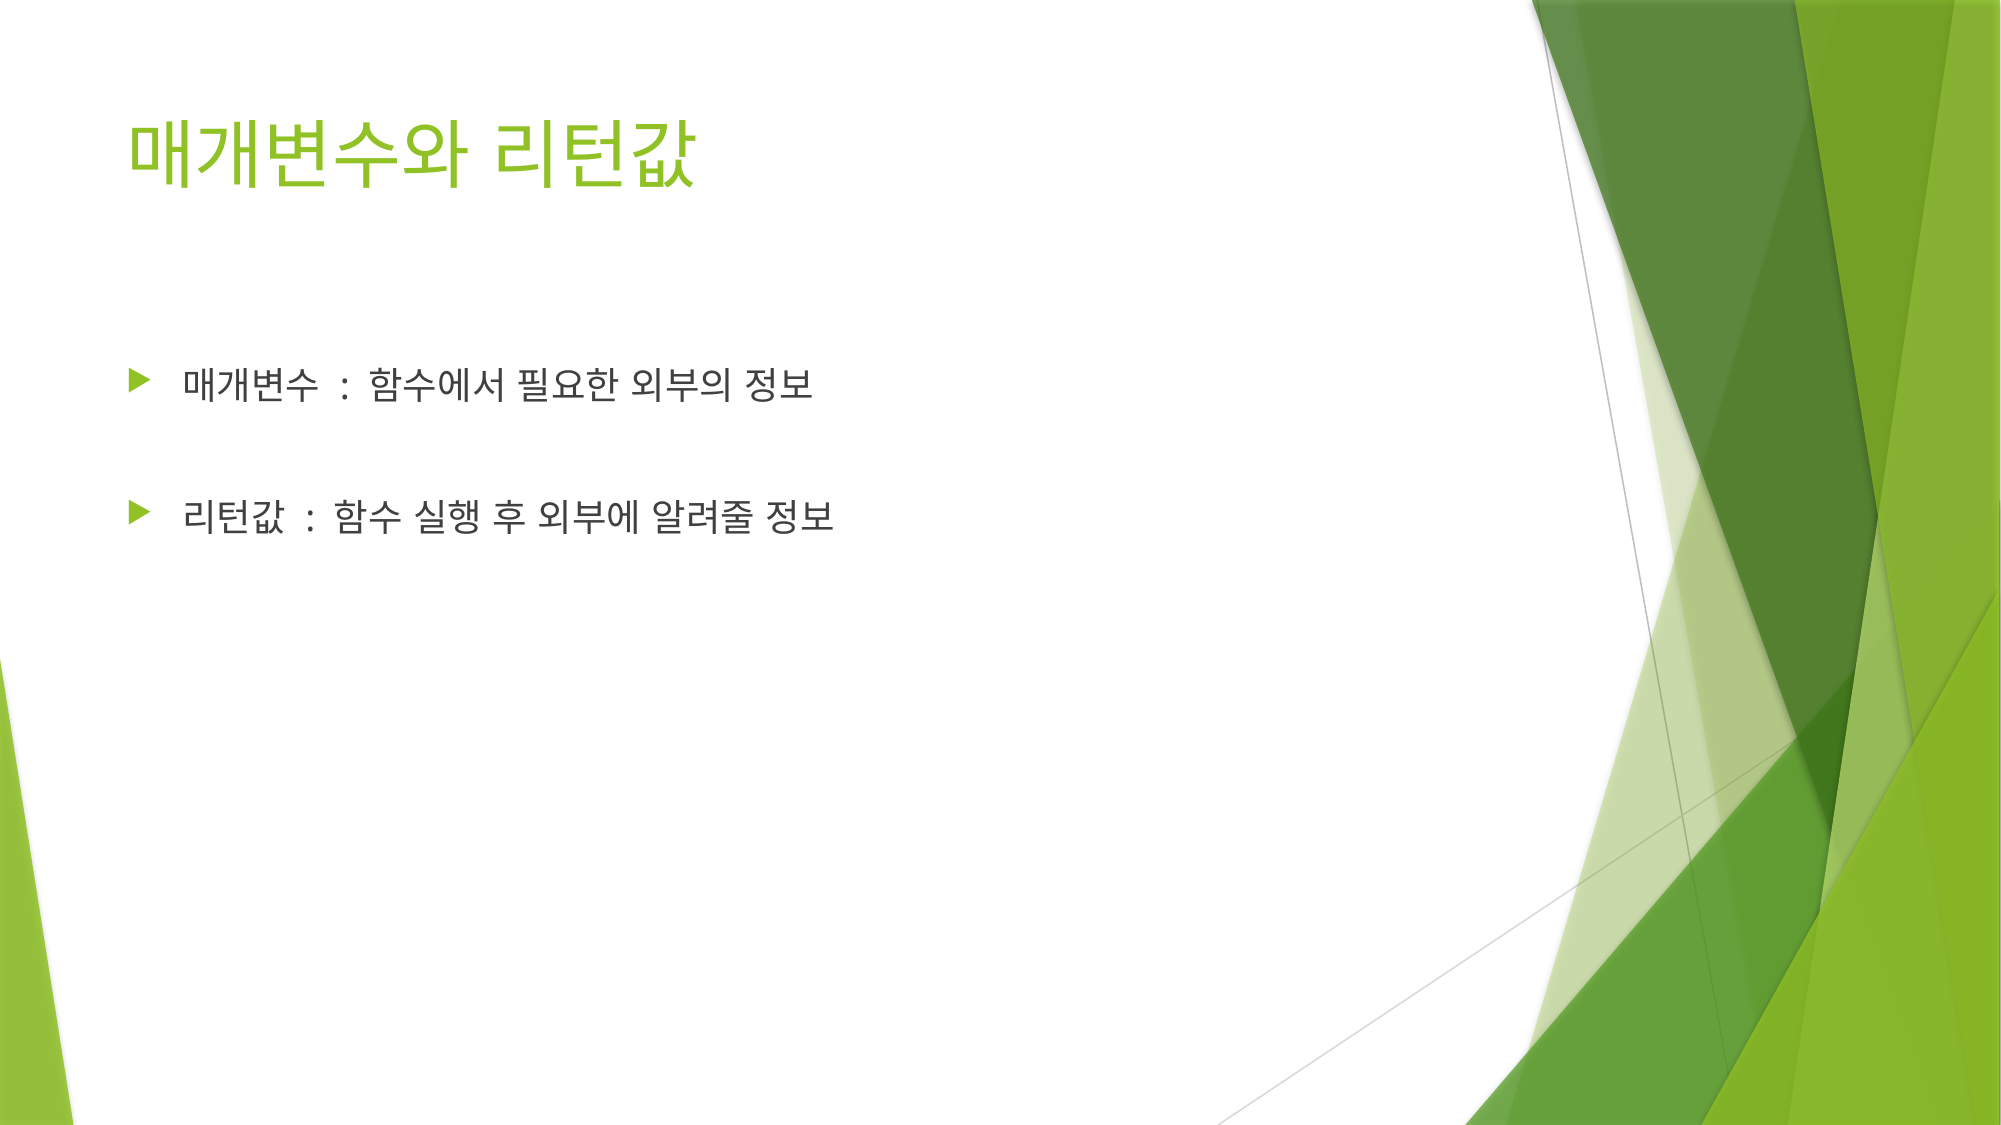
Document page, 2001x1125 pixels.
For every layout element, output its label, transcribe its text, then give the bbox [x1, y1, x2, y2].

title 매개변수와 리턴값 [111, 99, 1522, 317]
list 매개변수 : 함수에서 필요한 외부의 정보 리턴값 : 함수 실행 후 외부에 알려줄 정보 [111, 354, 1522, 992]
